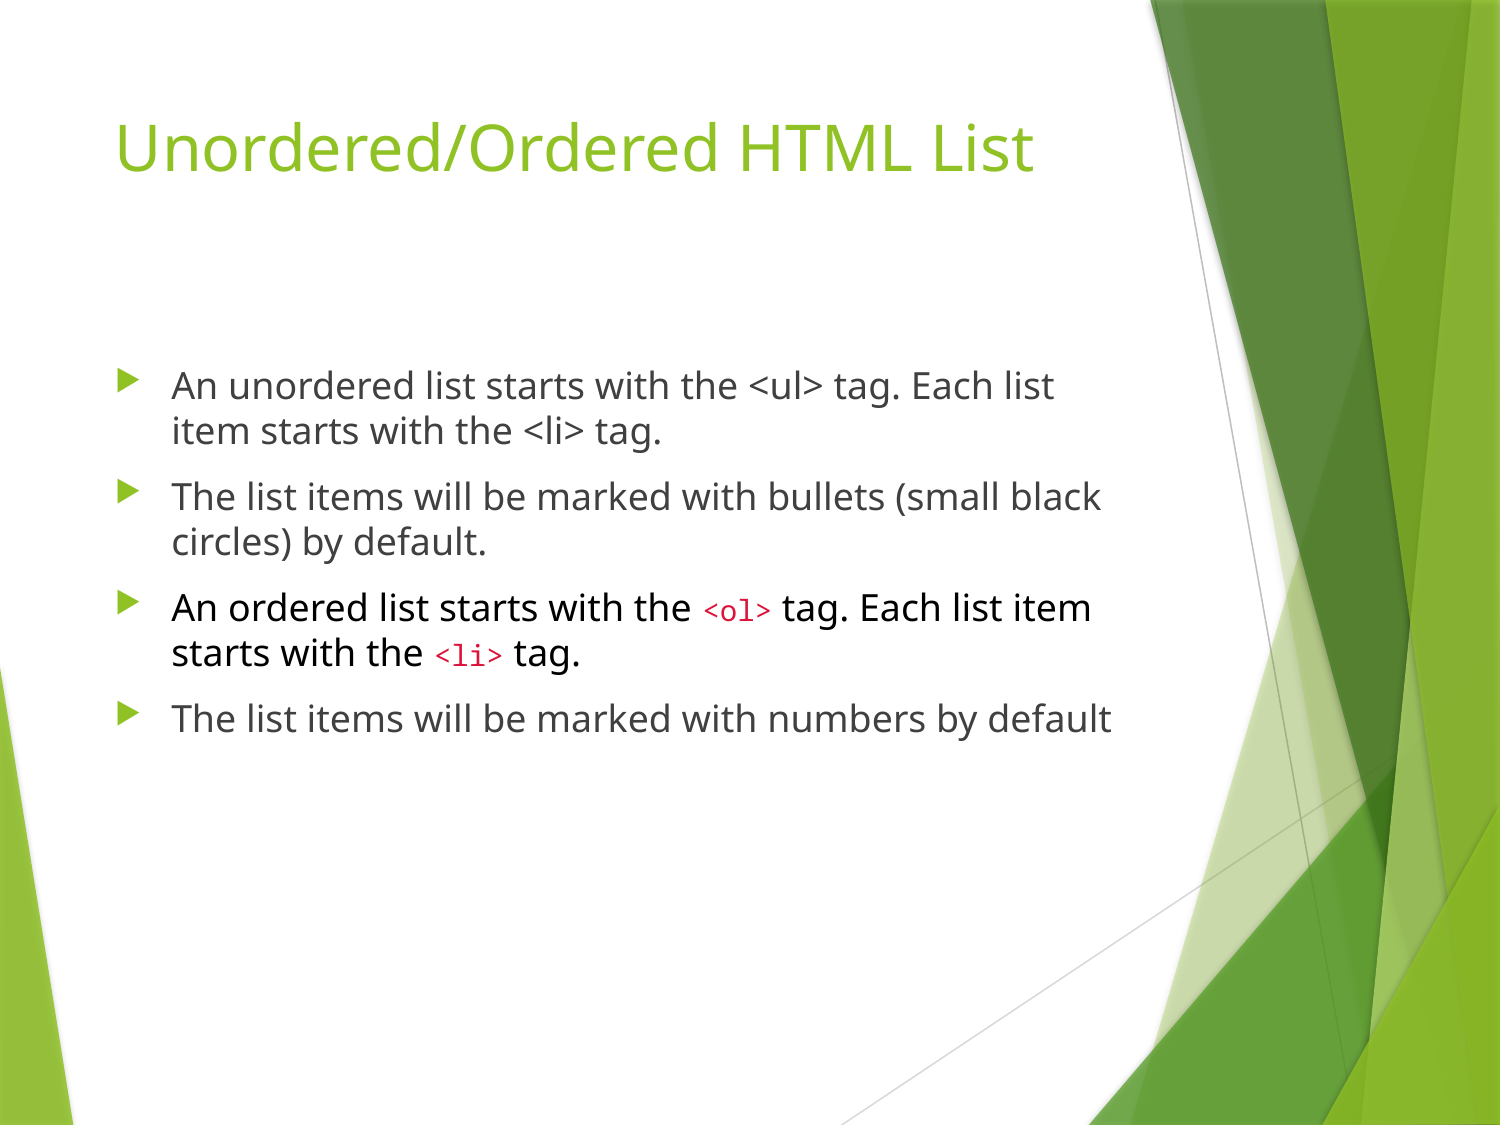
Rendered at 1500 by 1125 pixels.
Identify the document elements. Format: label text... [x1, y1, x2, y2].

list An unordered list starts with the <ul> tag. Each list item starts with the <li> tag. The list items will be marked with bullets (small black circles) by default. An ordered list starts with the <ol> tag. Each list item starts with the <li> tag. The list items will be marked with numbers by default [99, 354, 1142, 992]
title Unordered/Ordered HTML List [99, 99, 1142, 317]
